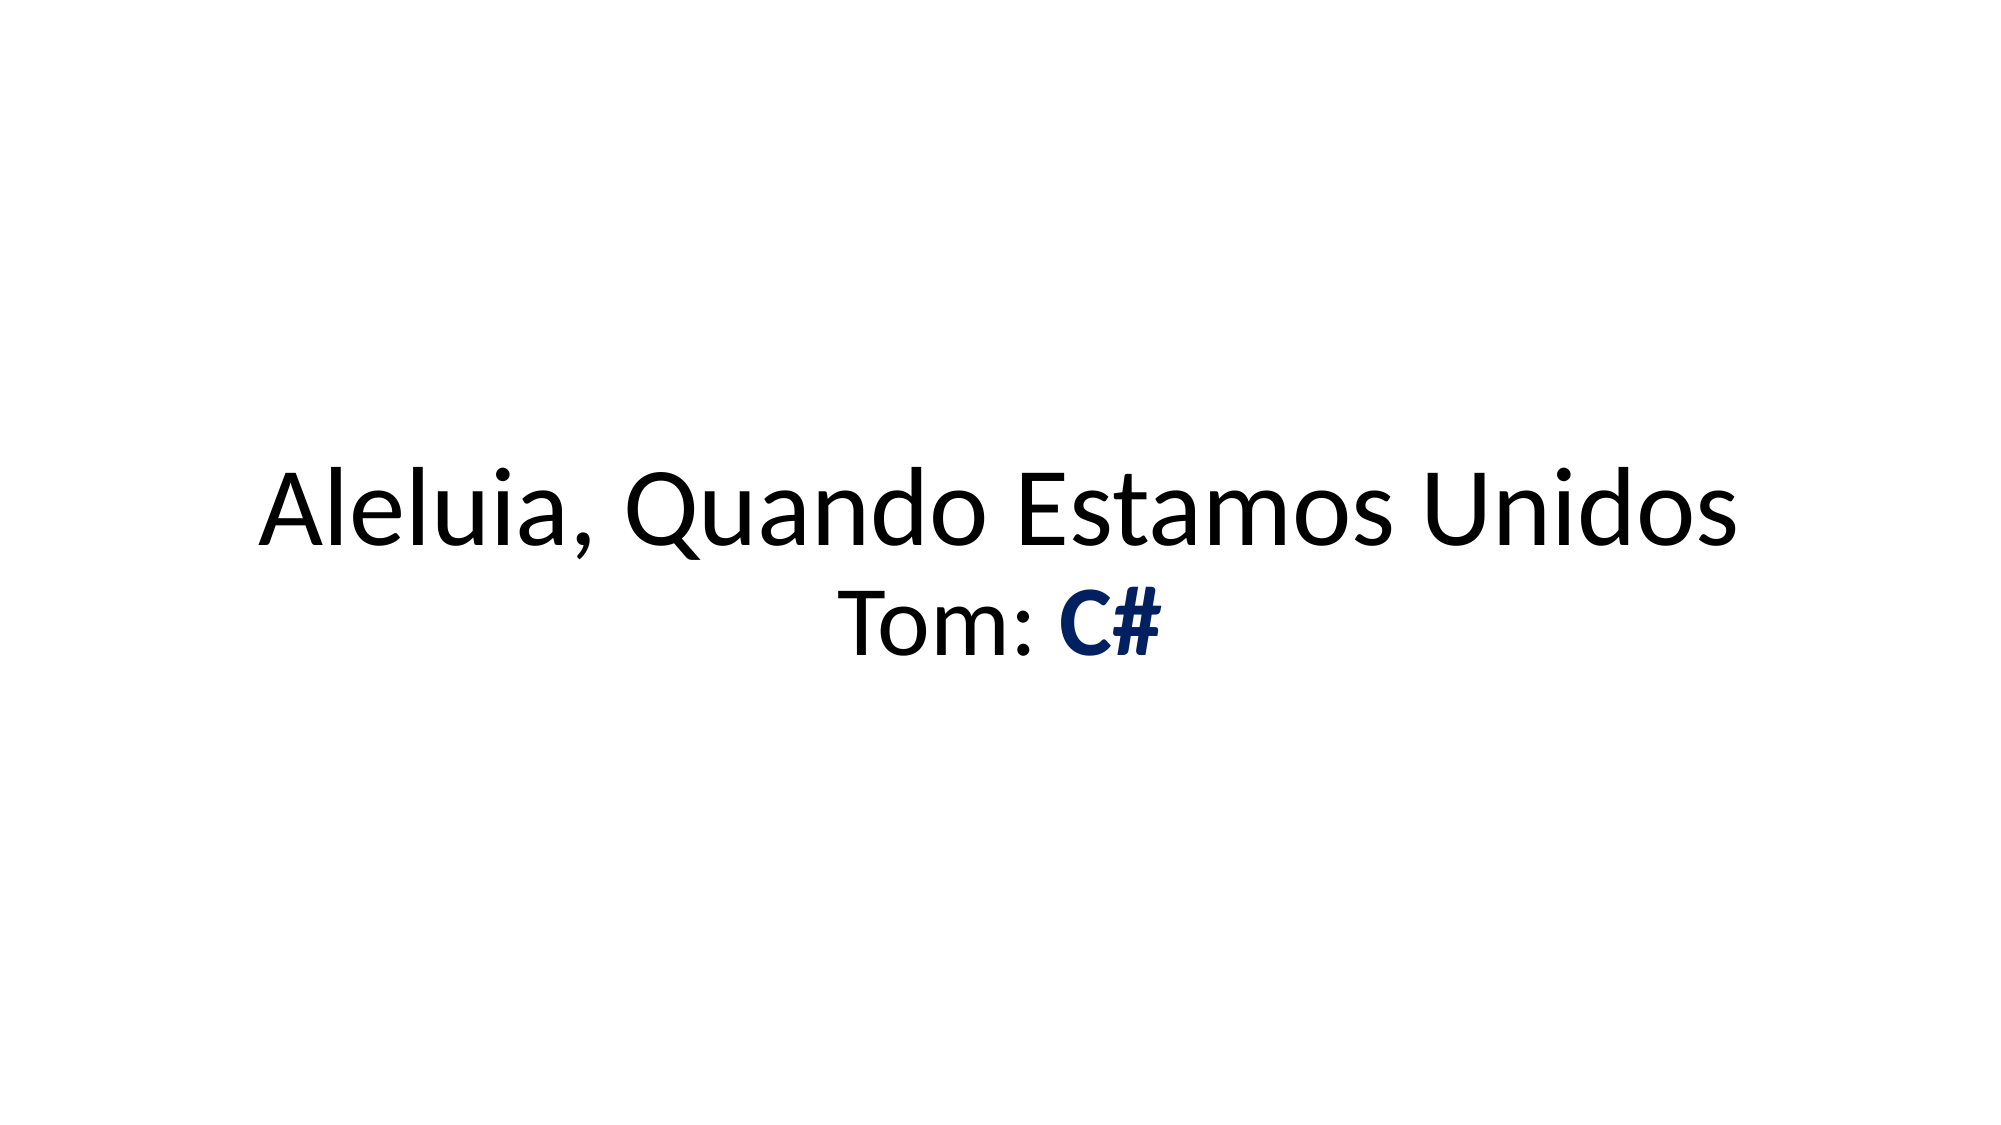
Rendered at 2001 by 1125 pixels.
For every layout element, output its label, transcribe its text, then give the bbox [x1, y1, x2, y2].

title Aleluia, Quando Estamos Unidos Tom: C# [0, 0, 2000, 1125]
